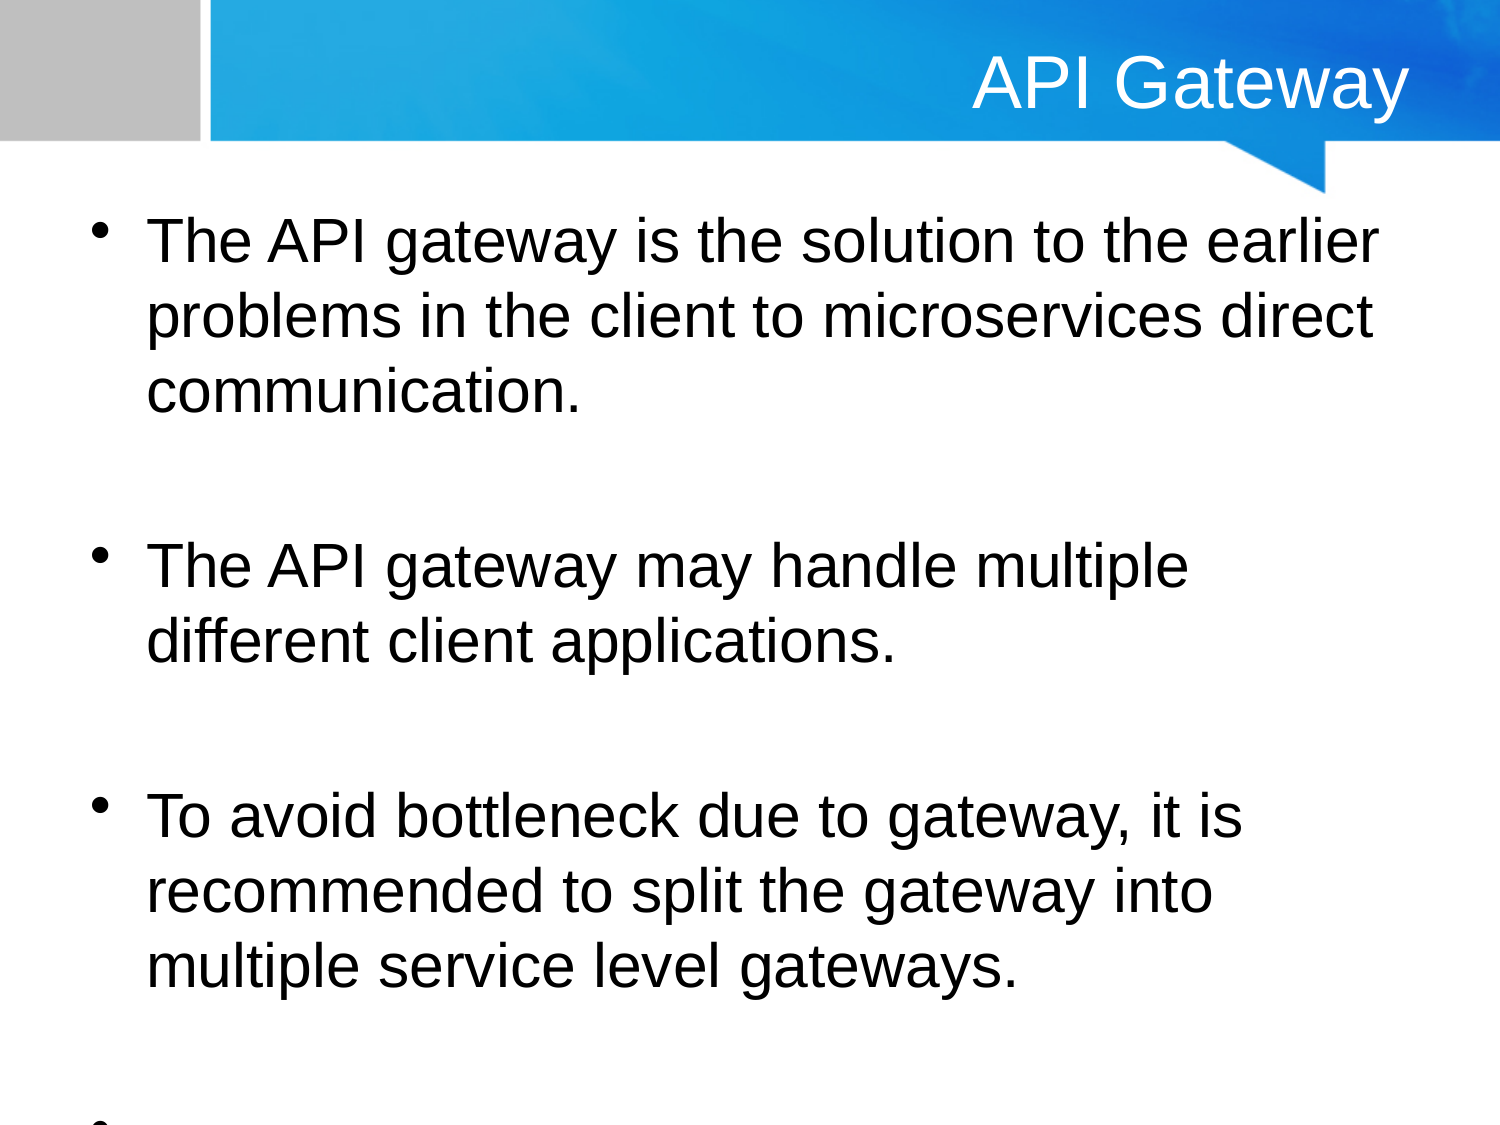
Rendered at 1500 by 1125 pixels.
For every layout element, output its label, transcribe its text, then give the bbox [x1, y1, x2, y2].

picture [0, 0, 1500, 1125]
list The API gateway is the solution to the earlier problems in the client to microservices direct communication. The API gateway may handle multiple different client applications. To avoid bottleneck due to gateway, it is recommended to split the gateway into multiple service level gateways. [74, 192, 1445, 1039]
title API Gateway [74, 30, 1426, 127]
